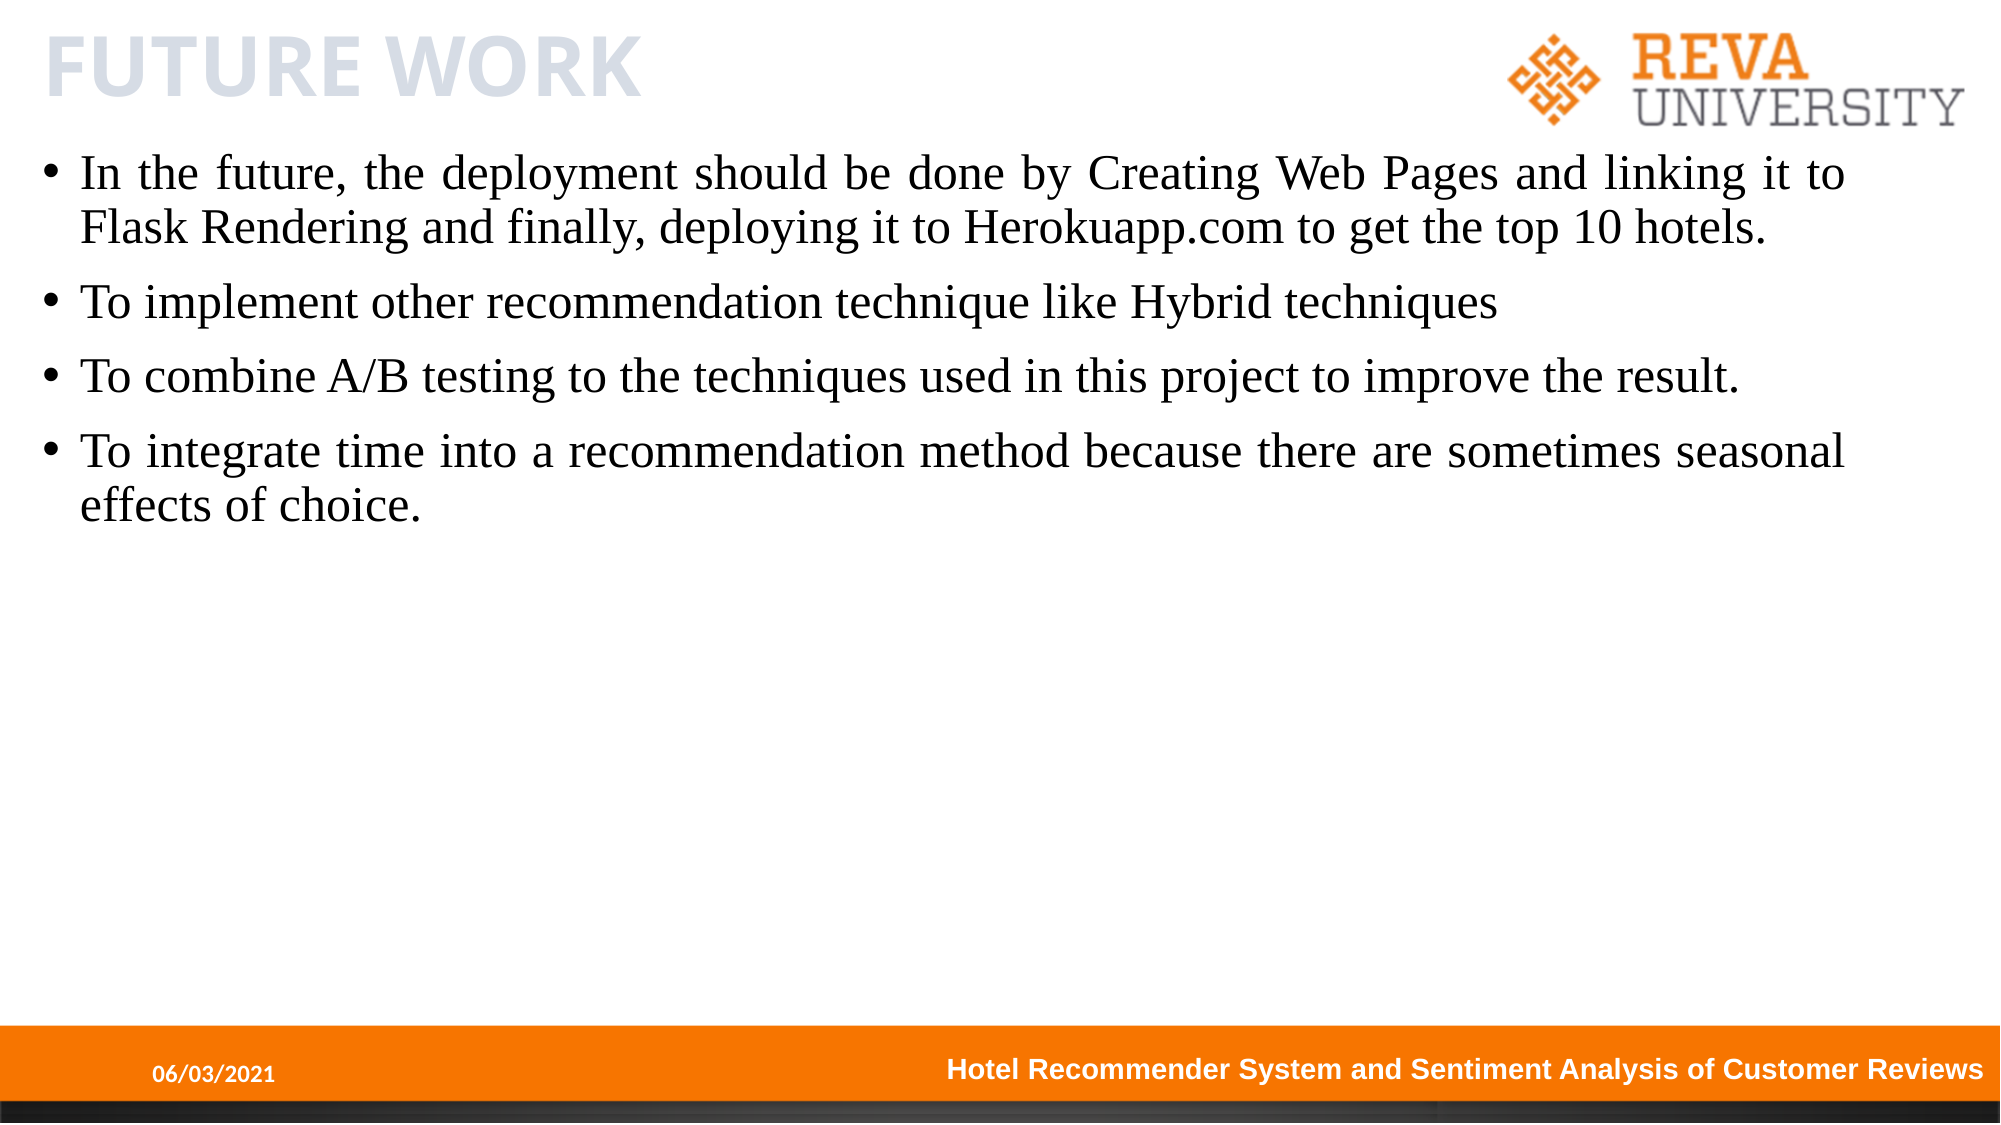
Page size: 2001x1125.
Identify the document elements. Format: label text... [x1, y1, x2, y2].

list In the future, the deployment should be done by Creating Web Pages and linking it to Flask Rendering and finally, deploying it to Herokuapp.com to get the top 10 hotels. To implement other recommendation technique like Hybrid techniques To combine A/B testing to the techniques used in this project to improve the result. To integrate time into a recommendation method because there are sometimes seasonal effects of choice. [27, 138, 1863, 1014]
picture [0, 1013, 2000, 1123]
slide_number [137, 1042, 588, 1103]
text_box Hotel Recommender System and Sentiment Analysis of Customer Reviews [884, 1042, 2000, 1103]
picture [1863, 15, 1988, 144]
title FUTURE WORK [27, 0, 1863, 138]
